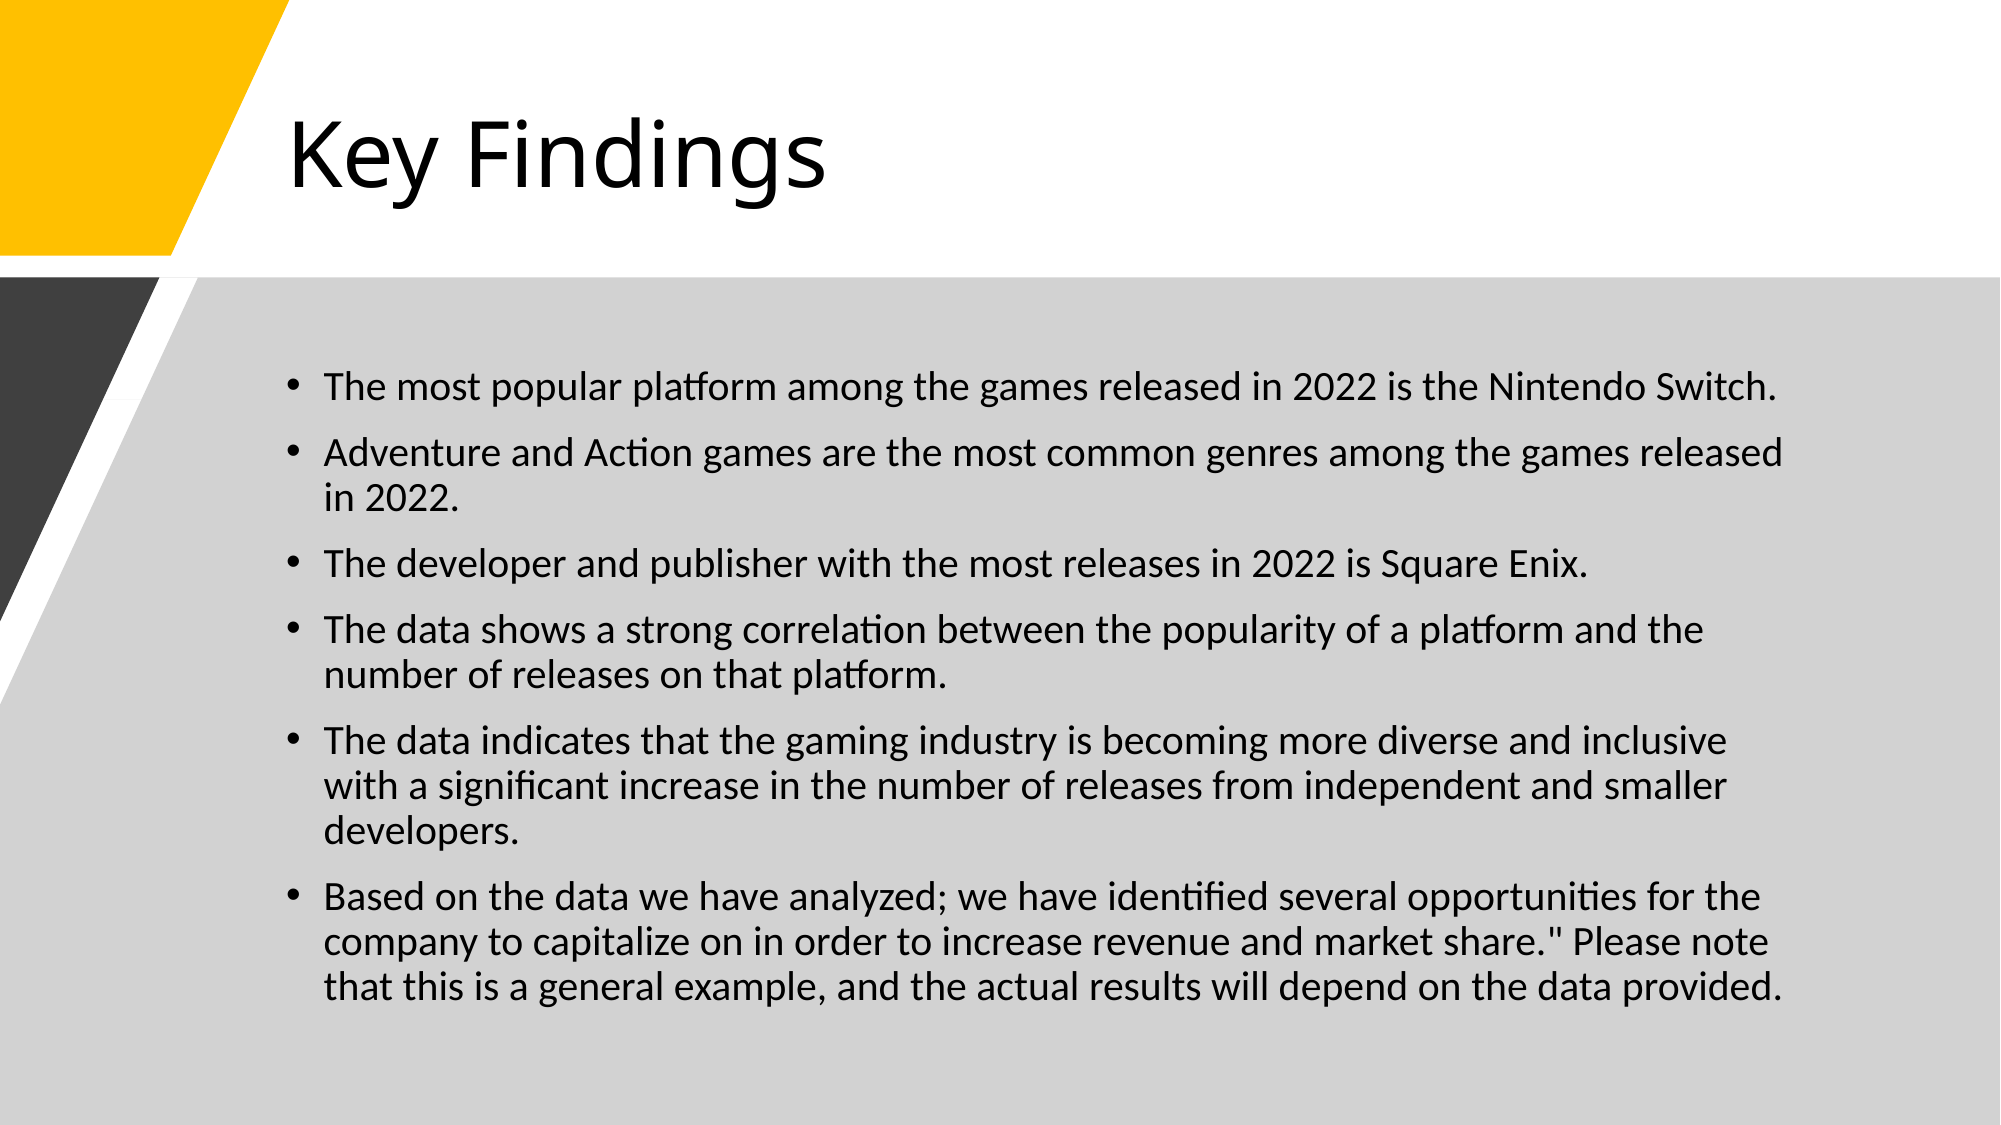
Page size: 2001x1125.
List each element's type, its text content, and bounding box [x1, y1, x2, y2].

text_box [0, 276, 2000, 1125]
text_box [0, 276, 162, 622]
text_box [0, 0, 291, 257]
list The most popular platform among the games released in 2022 is the Nintendo Switch. Adventure and Action games are the most common genres among the games released in 2022. The developer and publisher with the most releases in 2022 is Square Enix. The data shows a strong correlation between the popularity of a platform and the number of releases on that platform. The data indicates that the gaming industry is becoming more diverse and inclusive with a significant increase in the number of releases from independent and smaller developers. Based on the data we have analyzed; we have identified several opportunities for the company to capitalize on in order to increase revenue and market share." Please note that this is a general example, and the actual results will depend on the data provided. [271, 356, 1808, 1020]
title Key Findings [271, 60, 1808, 255]
